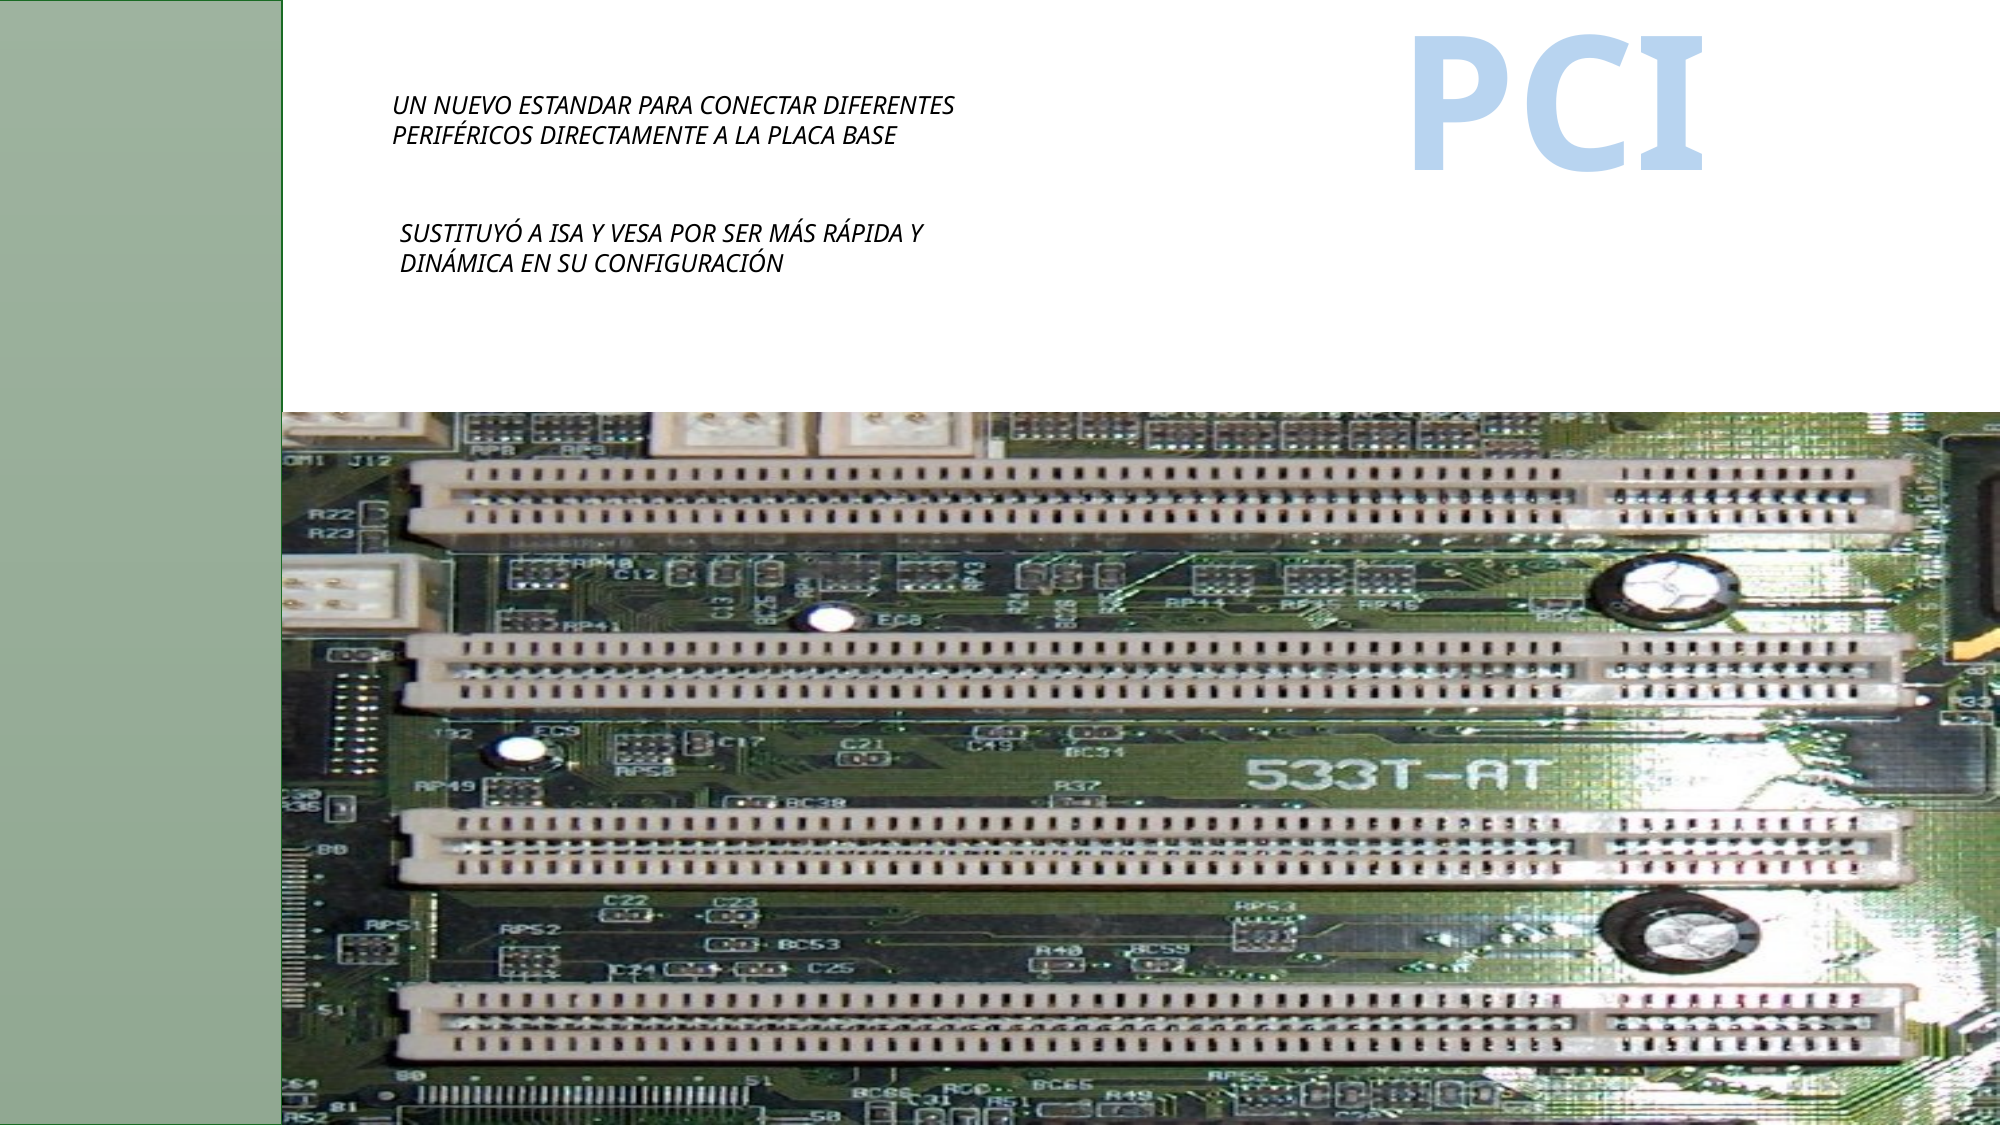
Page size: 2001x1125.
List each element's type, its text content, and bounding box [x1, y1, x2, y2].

text_box SUSTITUYÓ A ISA Y VESA POR SER MÁS RÁPIDA Y DINÁMICA EN SU CONFIGURACIÓN [385, 209, 1006, 285]
text_box PCI [1383, 0, 1725, 216]
picture [281, 411, 2000, 1125]
text_box [0, 0, 283, 1125]
text_box UN NUEVO ESTANDAR PARA CONECTAR DIFERENTES PERIFÉRICOS DIRECTAMENTE A LA PLACA BASE [377, 82, 975, 158]
